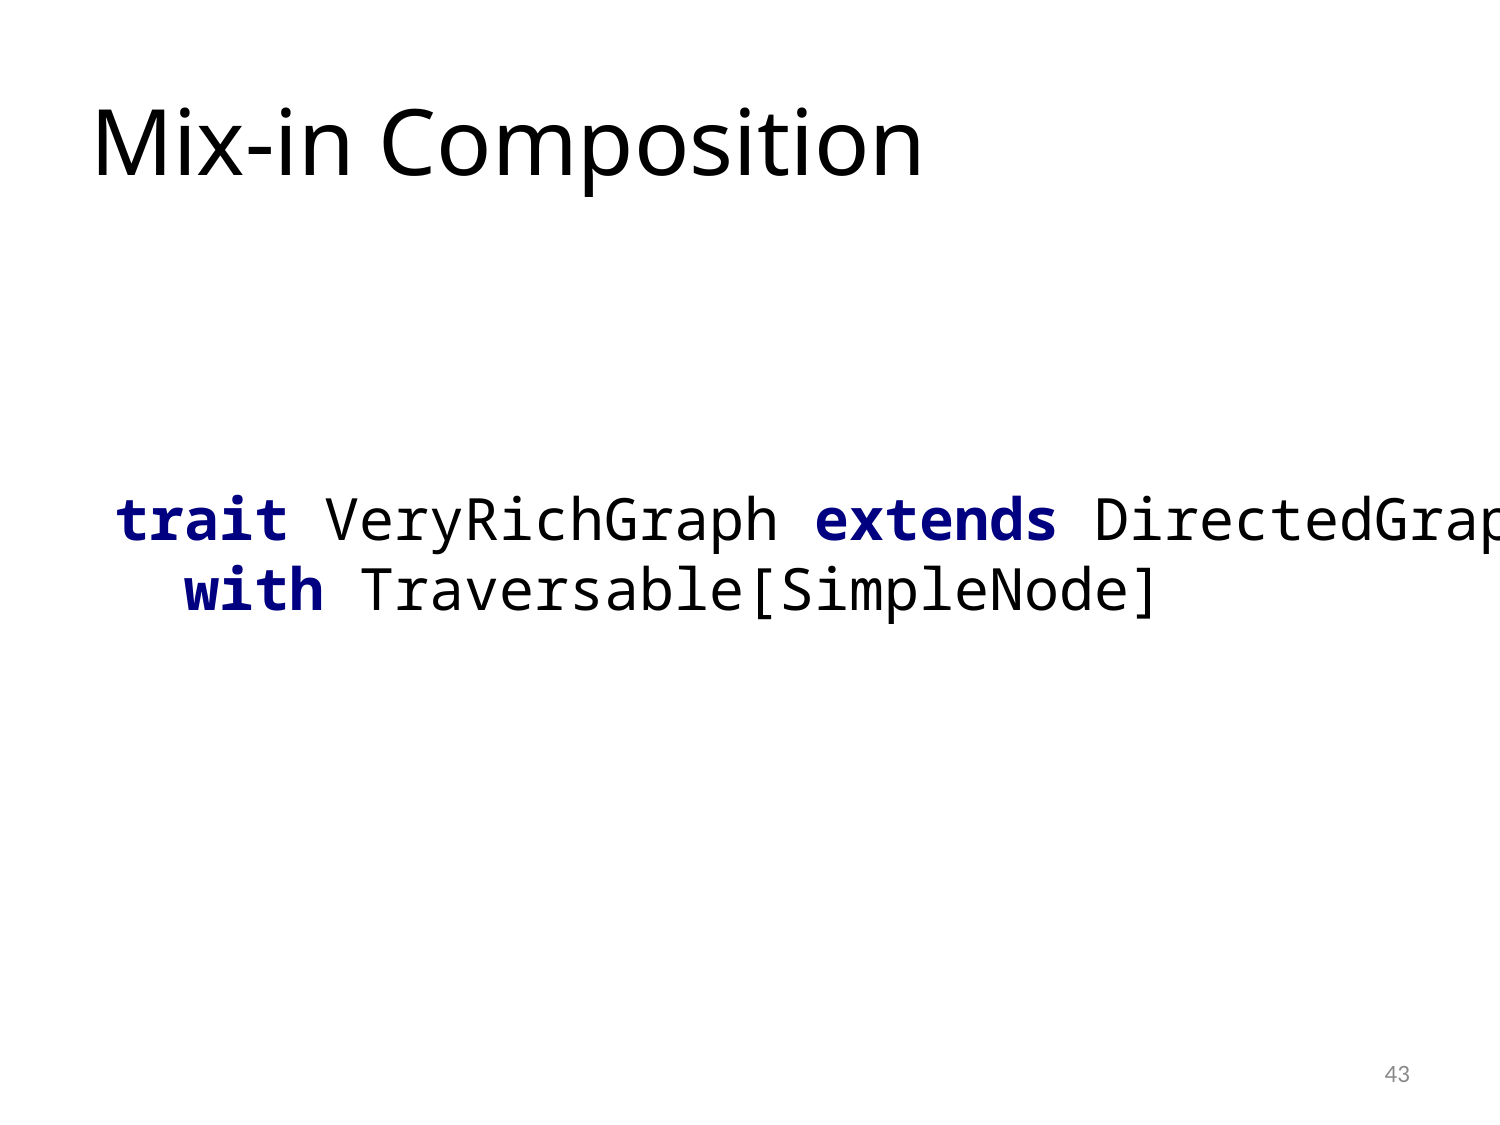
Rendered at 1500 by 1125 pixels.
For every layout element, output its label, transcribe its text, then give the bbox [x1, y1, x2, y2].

slide_number 43 [1074, 1042, 1425, 1103]
text_box trait VeryRichGraph extends DirectedGraph with Traversable[SimpleNode] [99, 474, 1500, 630]
title Mix-in Composition [75, 45, 1425, 233]
